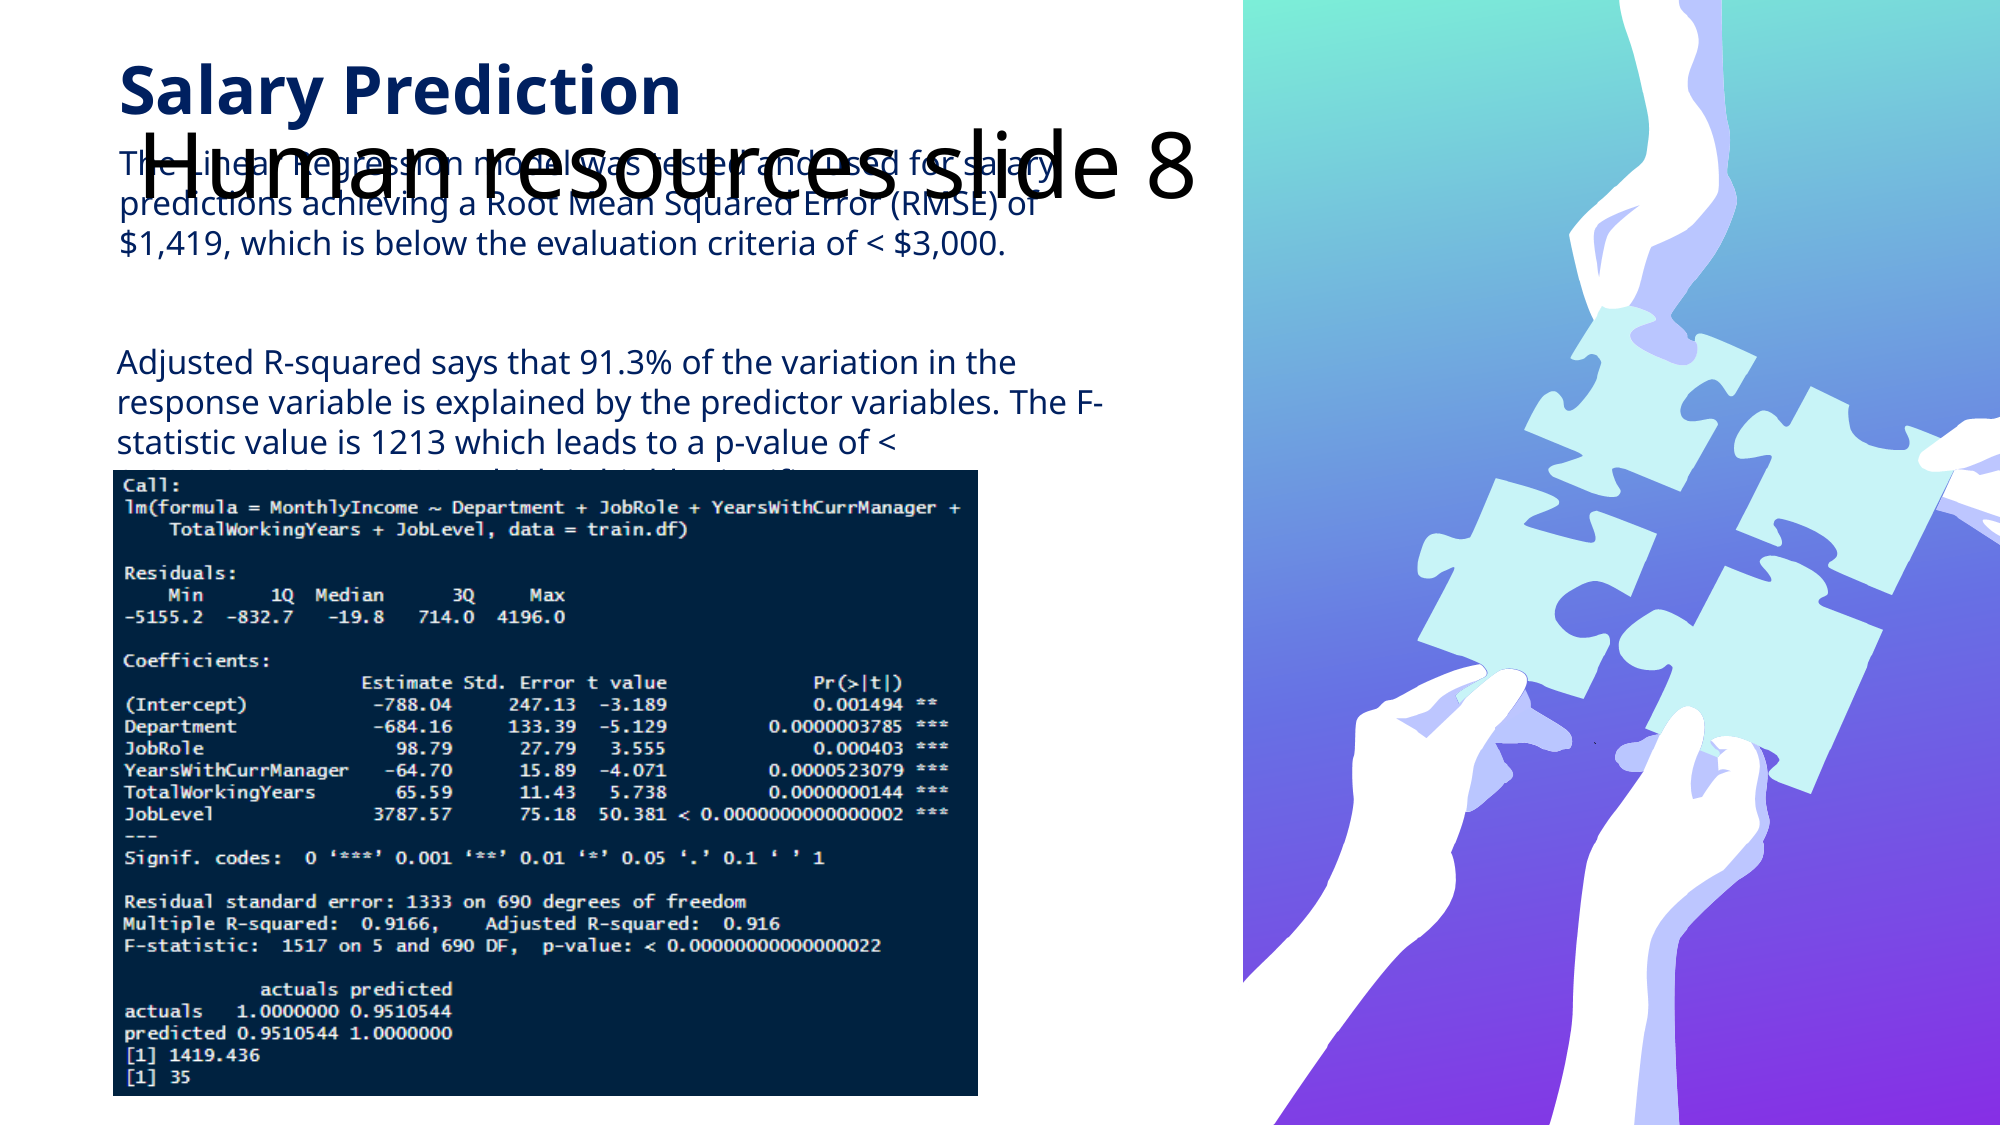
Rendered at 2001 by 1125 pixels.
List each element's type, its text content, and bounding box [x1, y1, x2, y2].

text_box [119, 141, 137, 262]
text_box Salary Prediction [119, 44, 1125, 112]
picture [1238, 0, 2000, 1125]
picture [113, 470, 978, 1096]
text_box Adjusted R-squared says that 91.3% of the variation in the response variable is explained by the predictor variables. The F-statistic value is 1213 which leads to a p-value of < 0.0000000000000002, which is highly significant. [101, 333, 1161, 509]
title Human resources slide 8 [137, 59, 1238, 278]
